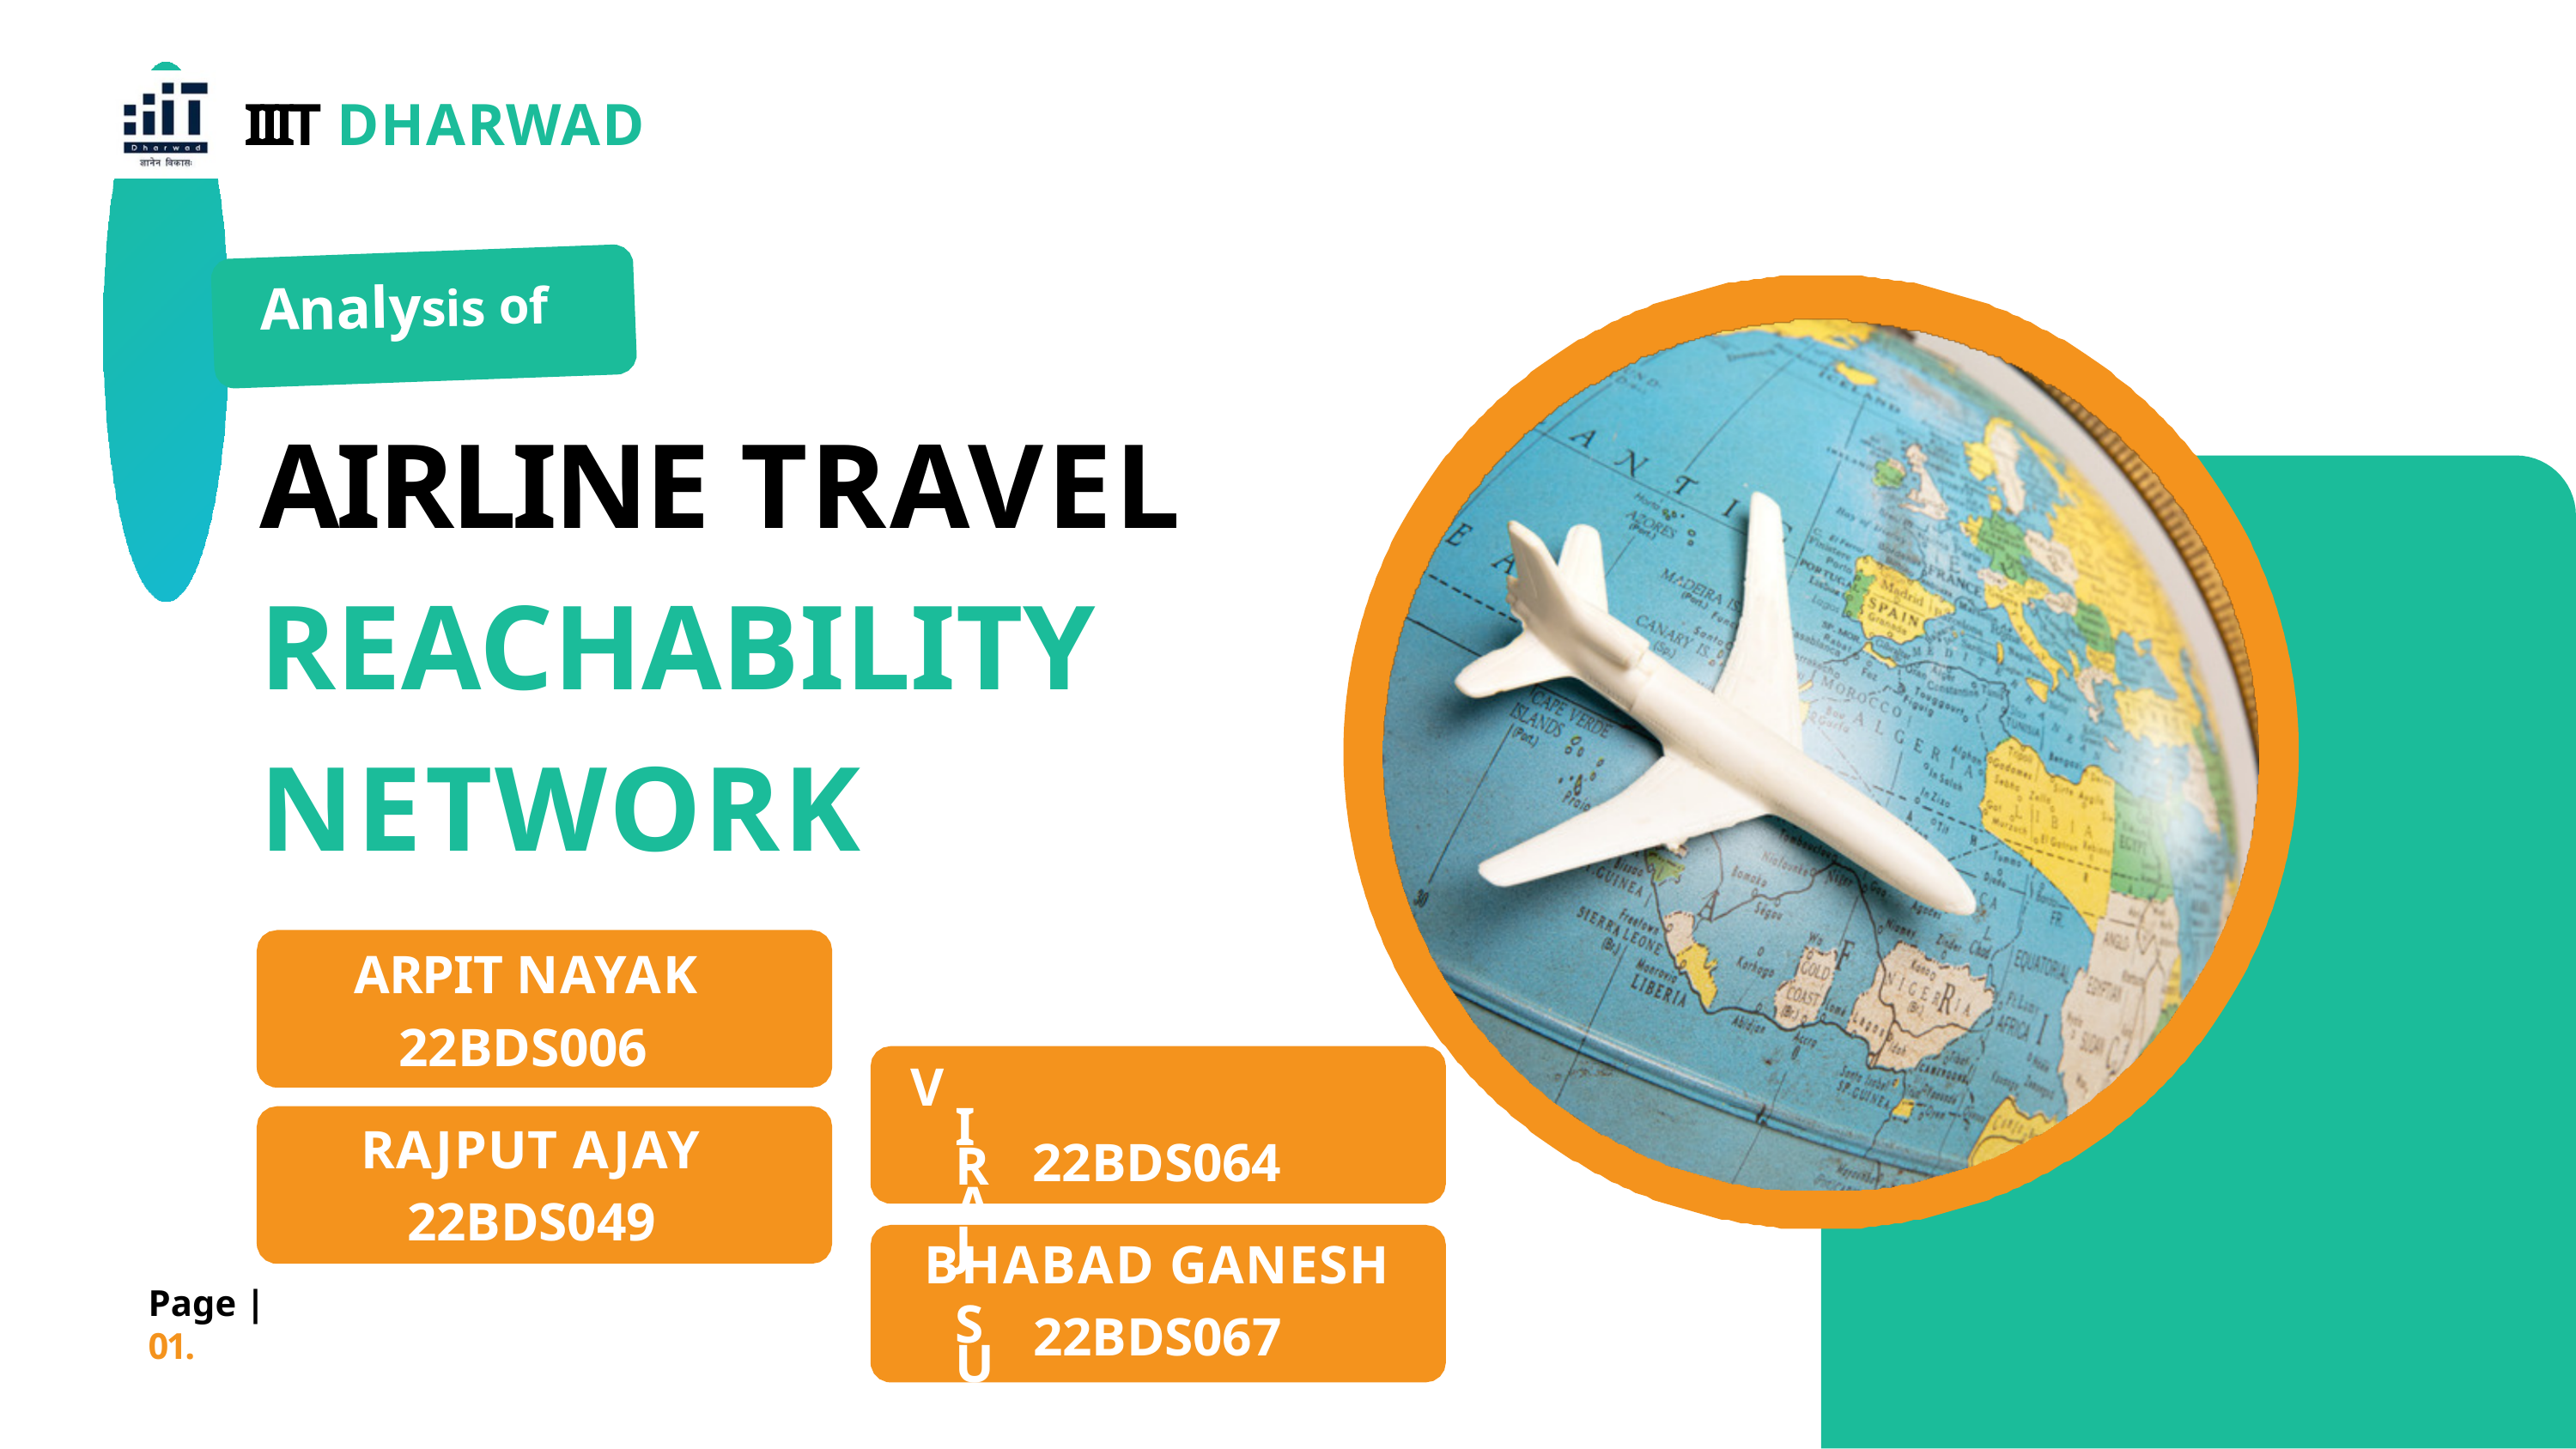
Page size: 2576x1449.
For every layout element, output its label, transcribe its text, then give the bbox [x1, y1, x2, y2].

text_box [1343, 275, 2576, 1449]
text_box Page | 01. [146, 1278, 258, 1367]
text_box [232, 258, 637, 389]
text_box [870, 315, 2260, 1204]
text_box 22BDS064 BHABAD GANESH 22BDS067 [917, 1210, 1338, 1367]
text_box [103, 61, 228, 603]
title IIIT DHARWAD [242, 35, 1558, 330]
text_box AIRLINE TRAVEL REACHABILITY NETWORK ARPIT NAYAK 22BDS006 VIRAJ SURANA [258, 387, 1339, 1449]
text_box Analysis of [259, 284, 584, 348]
